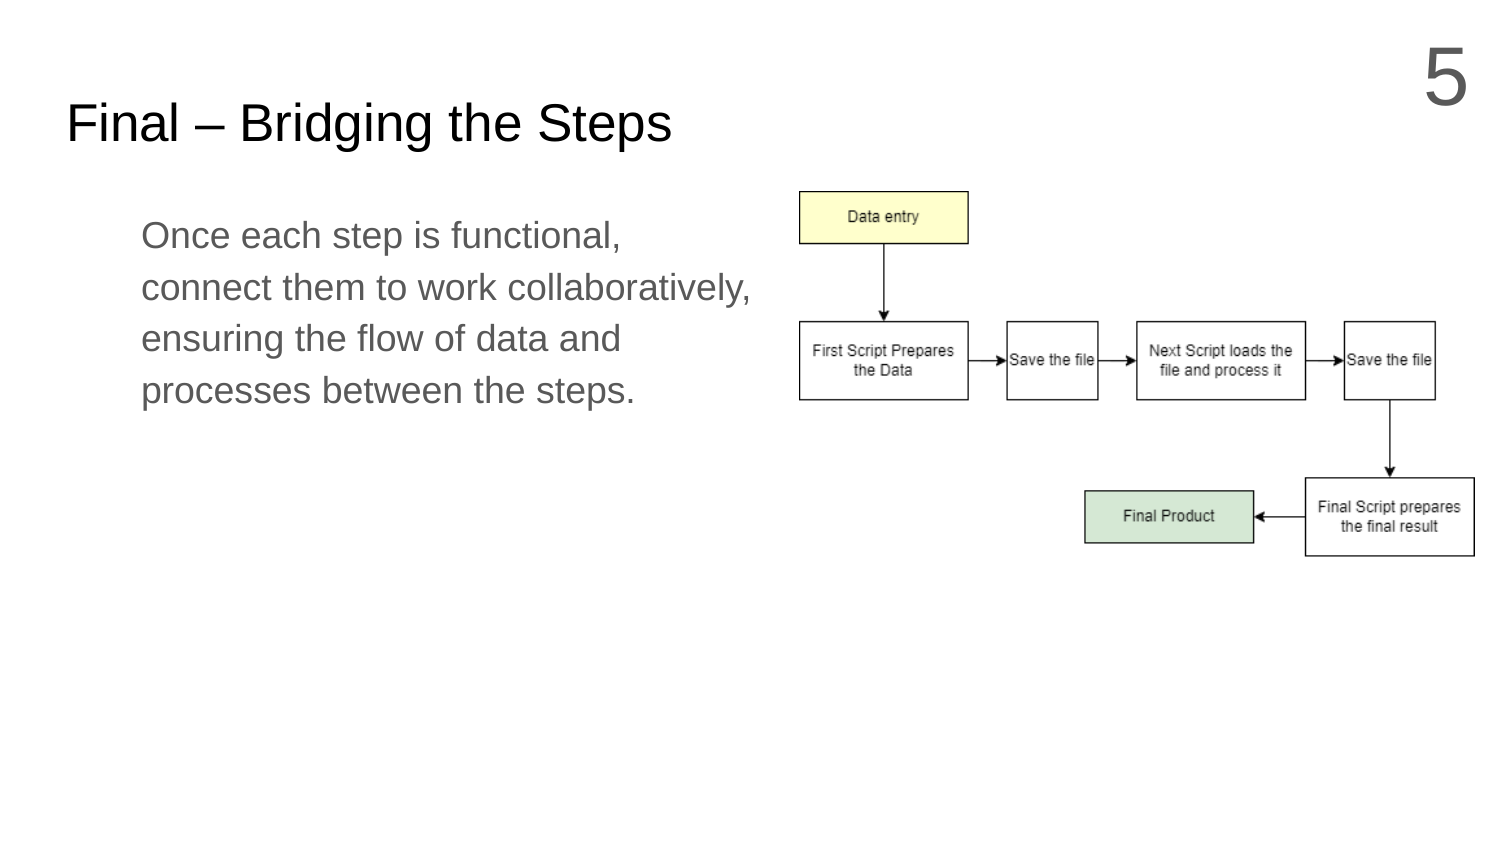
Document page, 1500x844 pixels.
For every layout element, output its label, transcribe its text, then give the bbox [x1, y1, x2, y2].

list Once each step is functional, connect them to work collaboratively, ensuring the flow of data and processes between the steps. [51, 189, 775, 750]
text_box 5 [1408, 6, 1500, 137]
title Final – Bridging the Steps [51, 72, 801, 167]
picture [799, 191, 1476, 558]
